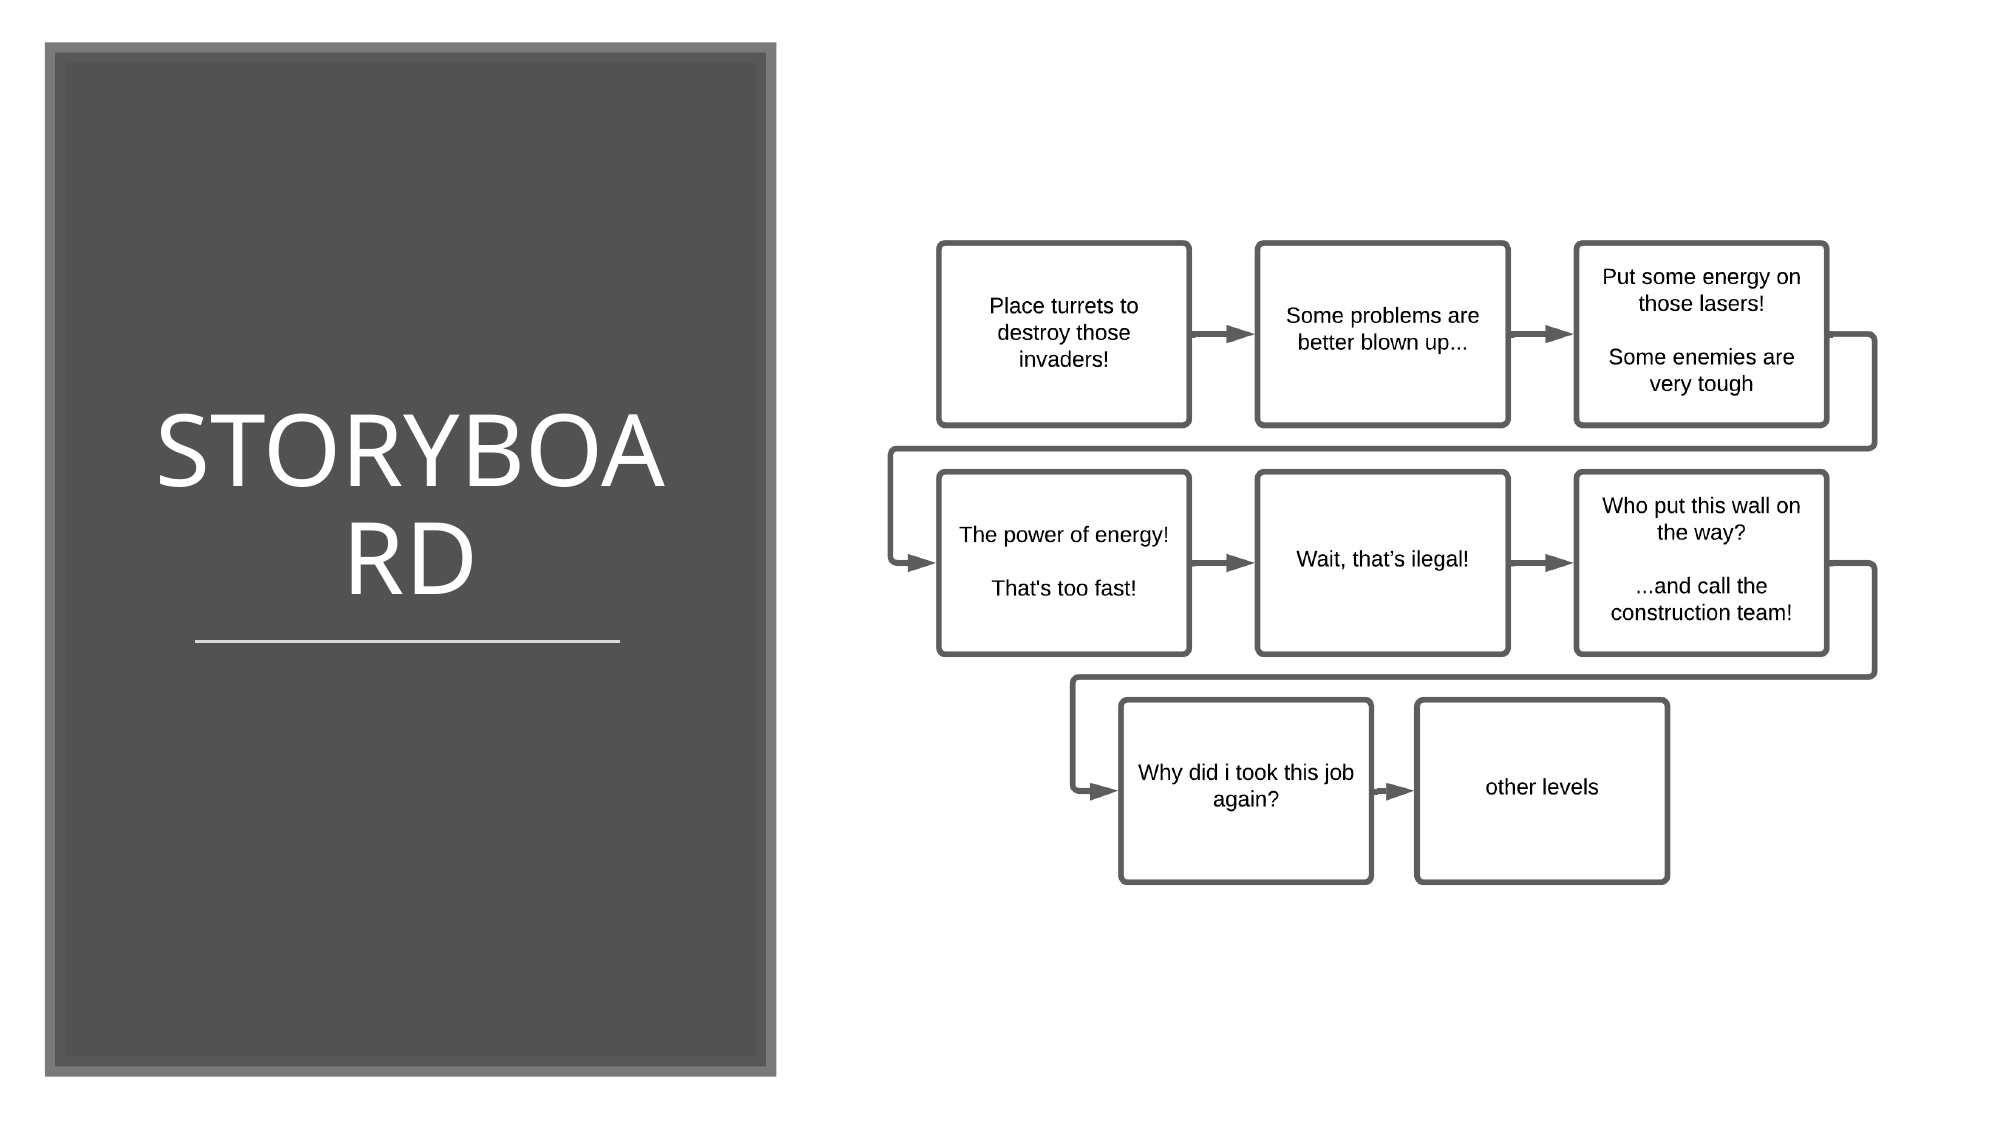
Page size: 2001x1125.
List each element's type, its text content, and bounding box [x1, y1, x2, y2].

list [845, 197, 1921, 929]
text_box [54, 52, 767, 1067]
title STORYBOARD [110, 149, 711, 624]
